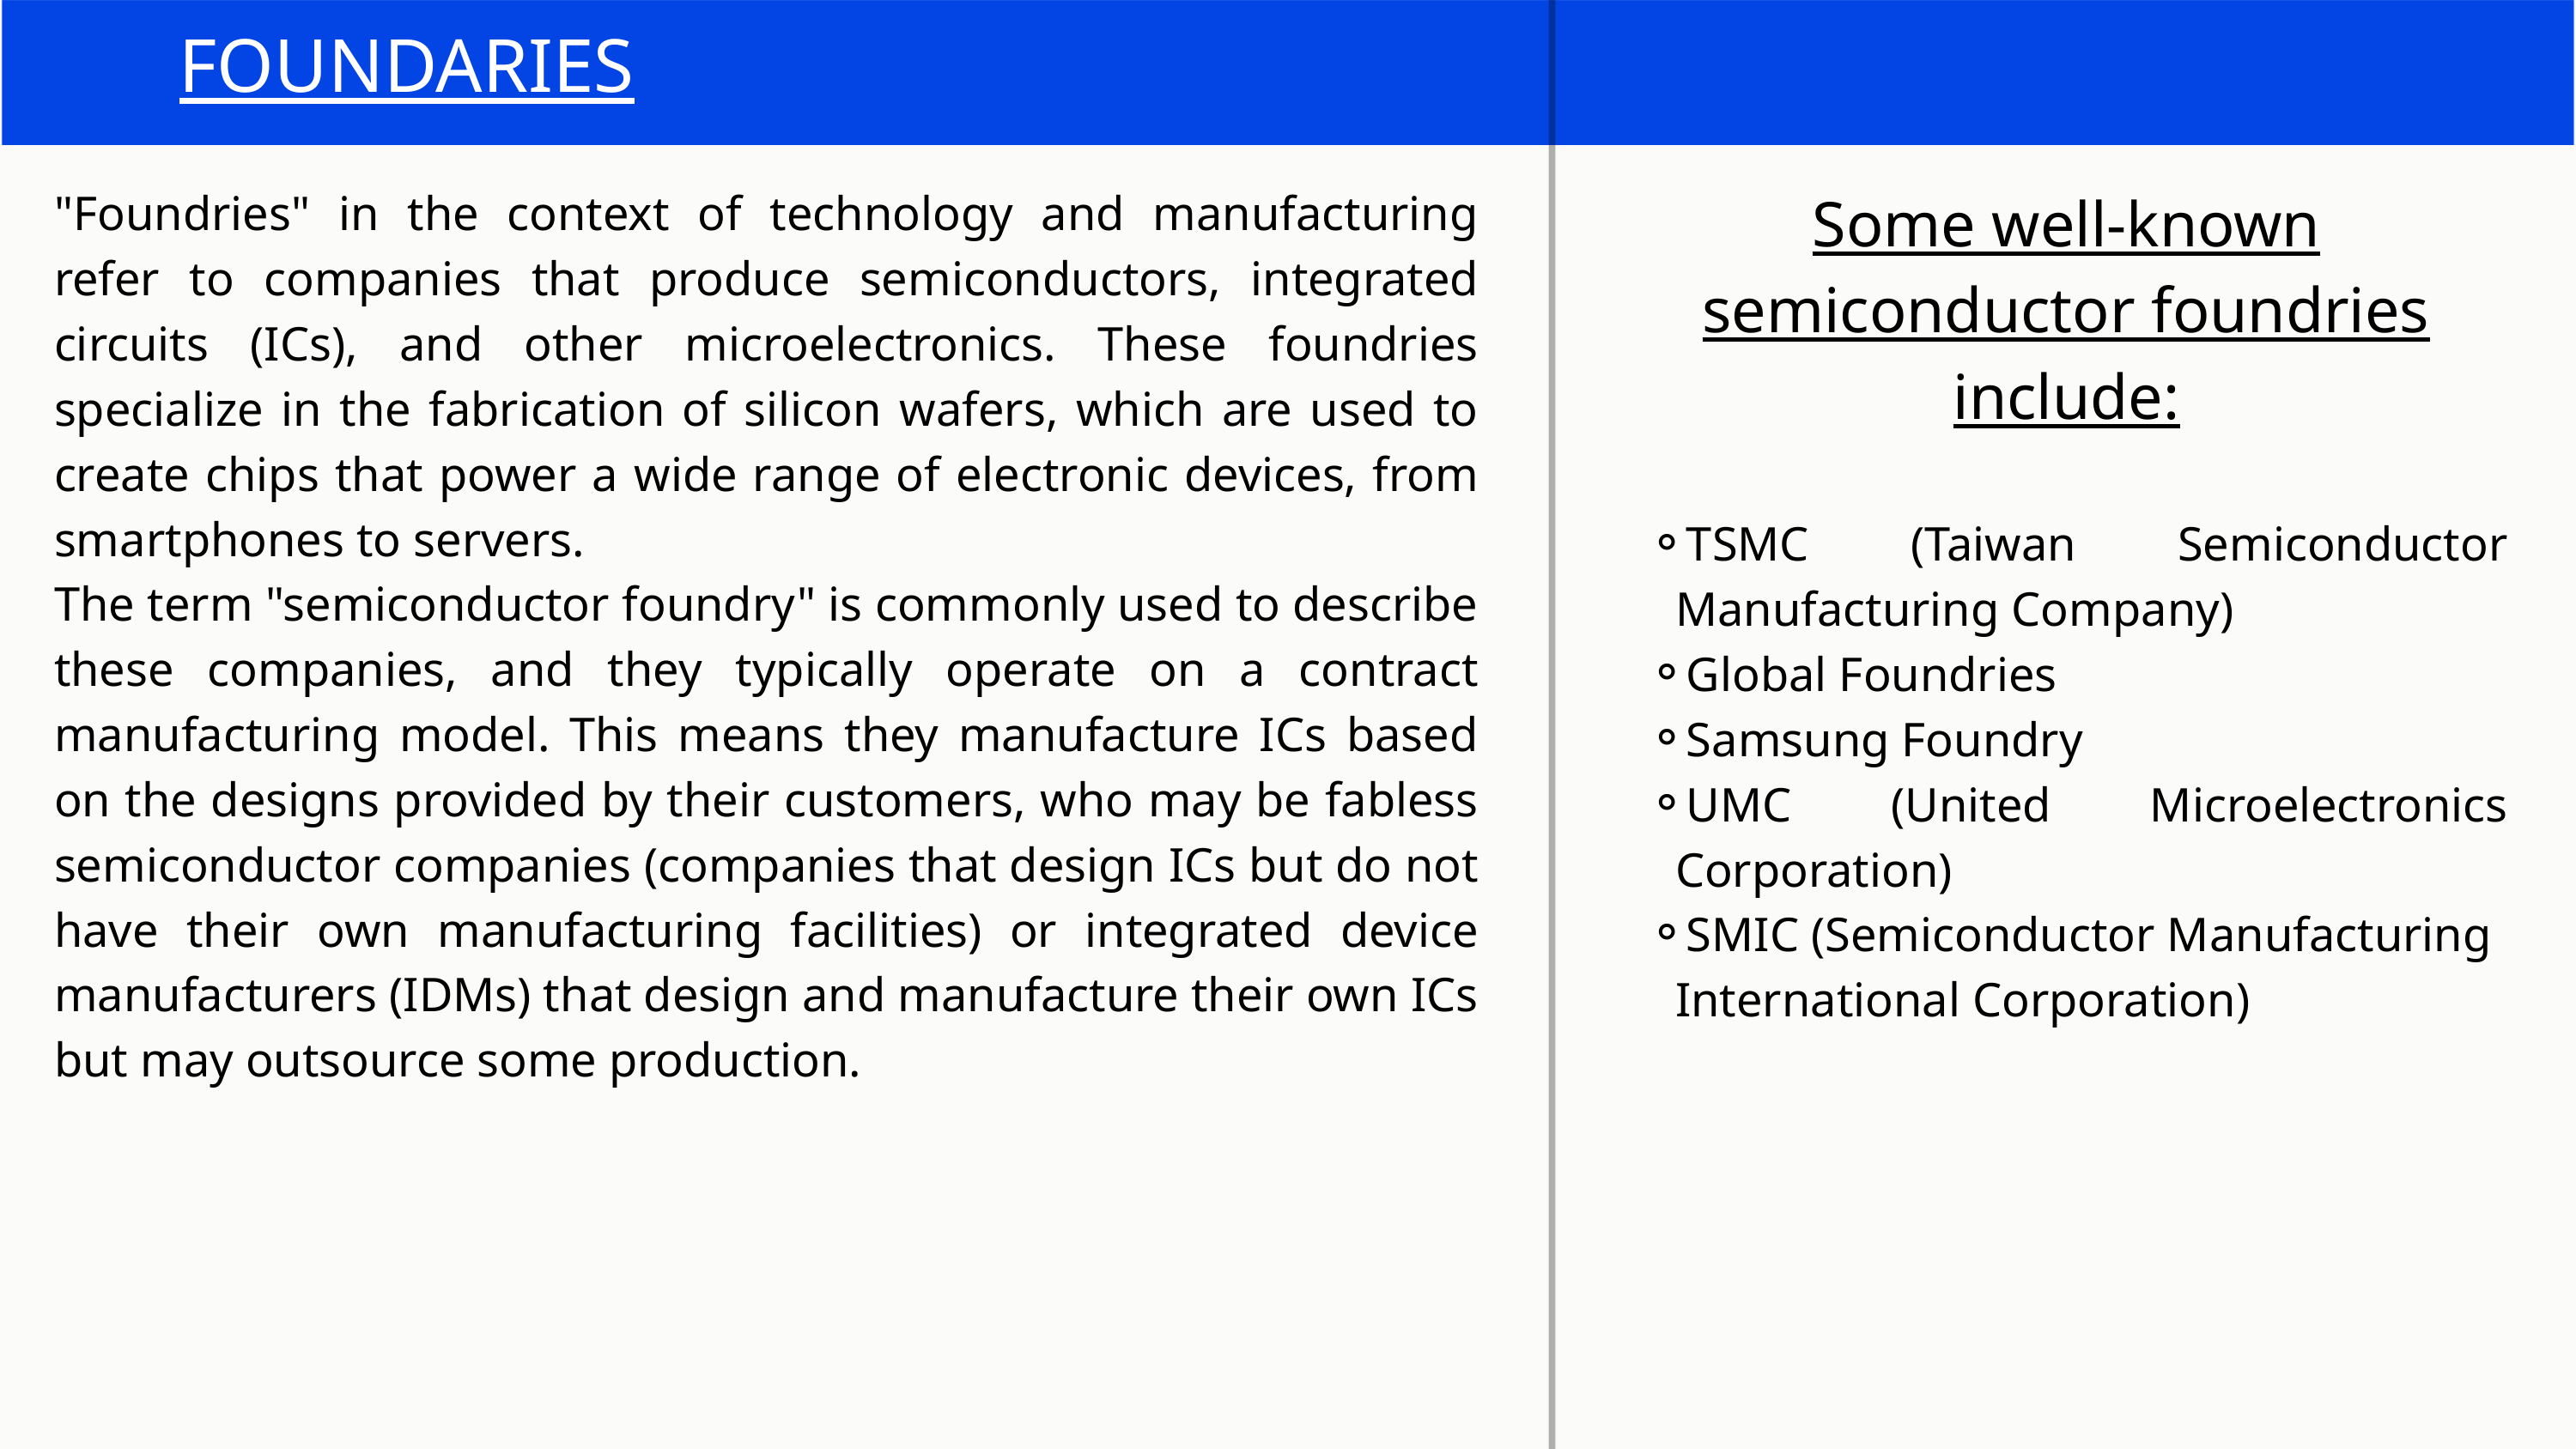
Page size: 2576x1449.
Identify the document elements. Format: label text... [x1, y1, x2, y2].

text_box TSMC (Taiwan Semiconductor Manufacturing Company) Global Foundries Samsung Foundry UMC (United Microelectronics Corporation) SMIC (Semiconductor Manufacturing International Corporation) [1591, 505, 2509, 1027]
text_box FOUNDARIES [124, 4, 690, 174]
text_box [1548, 0, 1556, 1449]
text_box Some well-known semiconductor foundries include: [1624, 172, 2509, 432]
text_box [0, 0, 1542, 145]
text_box "Foundries" in the context of technology and manufacturing refer to companies that produce semiconductors, integrated circuits (ICs), and other microelectronics. These foundries specialize in the fabrication of silicon wafers, which are used to create chips that power a wide range of electronic devices, from smartphones to servers. The term "semiconductor foundry" is commonly used to describe these companies, and they typically operate on a contract manufacturing model. This means they manufacture ICs based on the designs provided by their customers, who may be fabless semiconductor companies (companies that design ICs but do not have their own manufacturing facilities) or integrated device manufacturers (IDMs) that design and manufacture their own ICs but may outsource some production. [54, 174, 1480, 1087]
text_box [1562, 0, 2576, 145]
